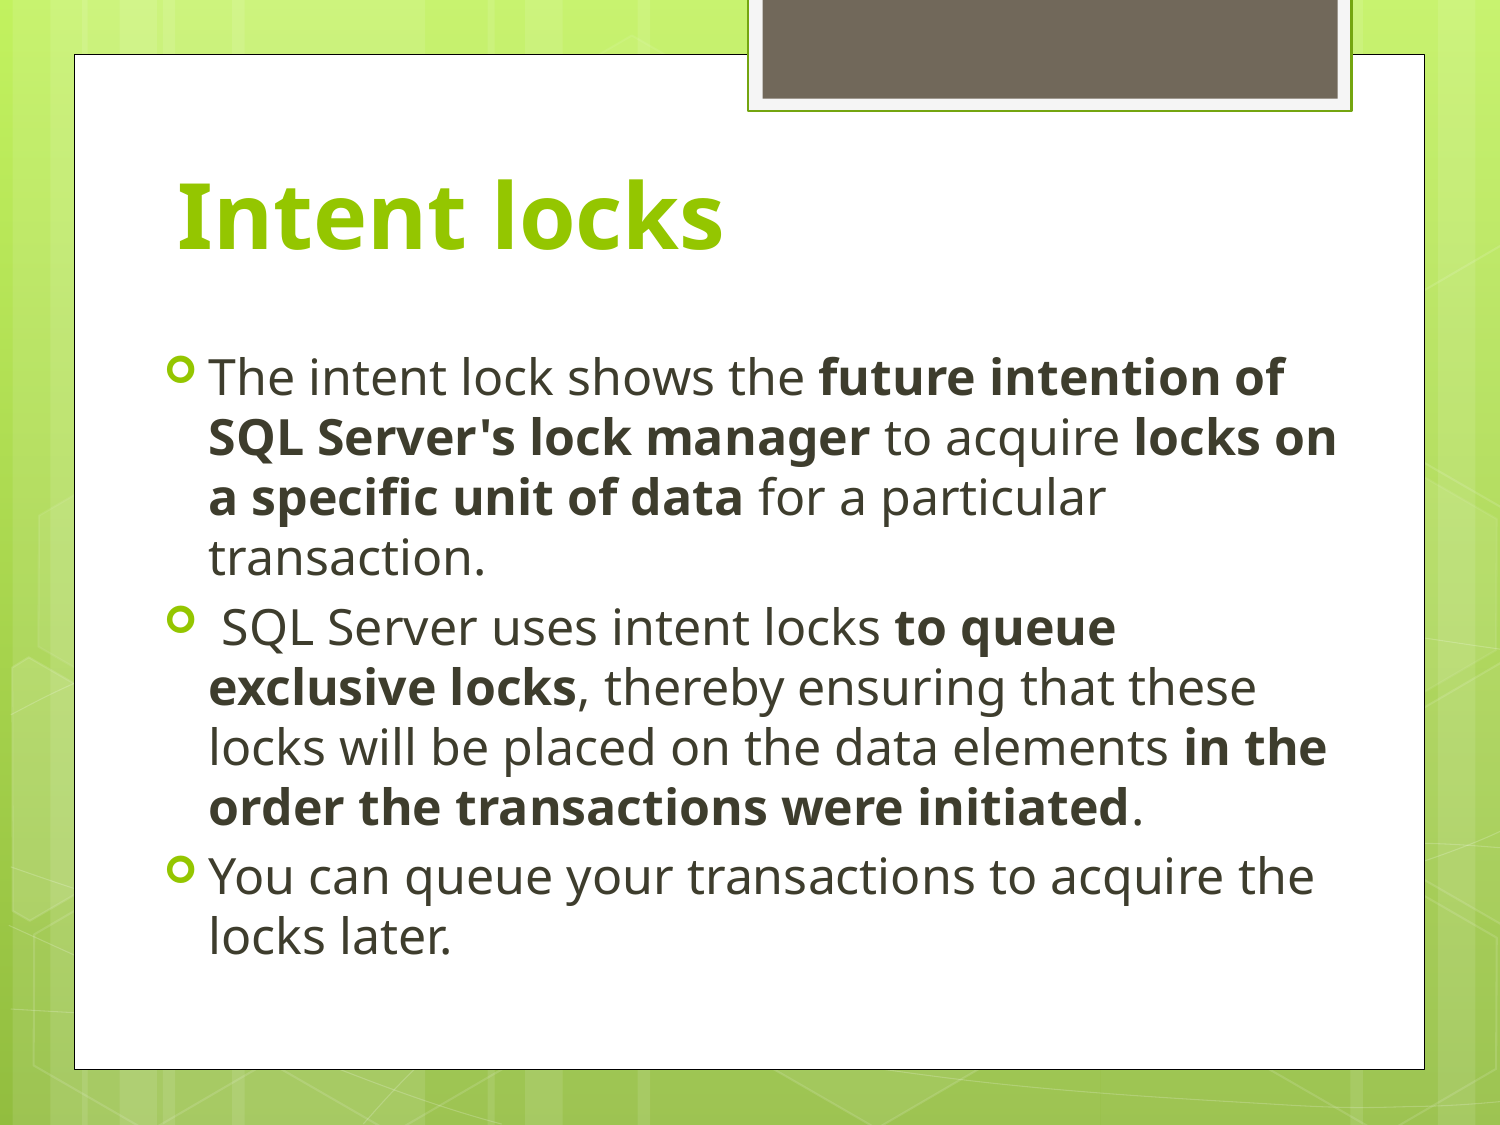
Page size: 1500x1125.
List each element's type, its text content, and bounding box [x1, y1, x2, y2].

title Intent locks [162, 87, 1315, 275]
list The intent lock shows the future intention of SQL Server's lock manager to acquire locks on a specific unit of data for a particular transaction. SQL Server uses intent locks to queue exclusive locks, thereby ensuring that these locks will be placed on the data elements in the order the transactions were initiated. You can queue your transactions to acquire the locks later. [137, 337, 1354, 957]
